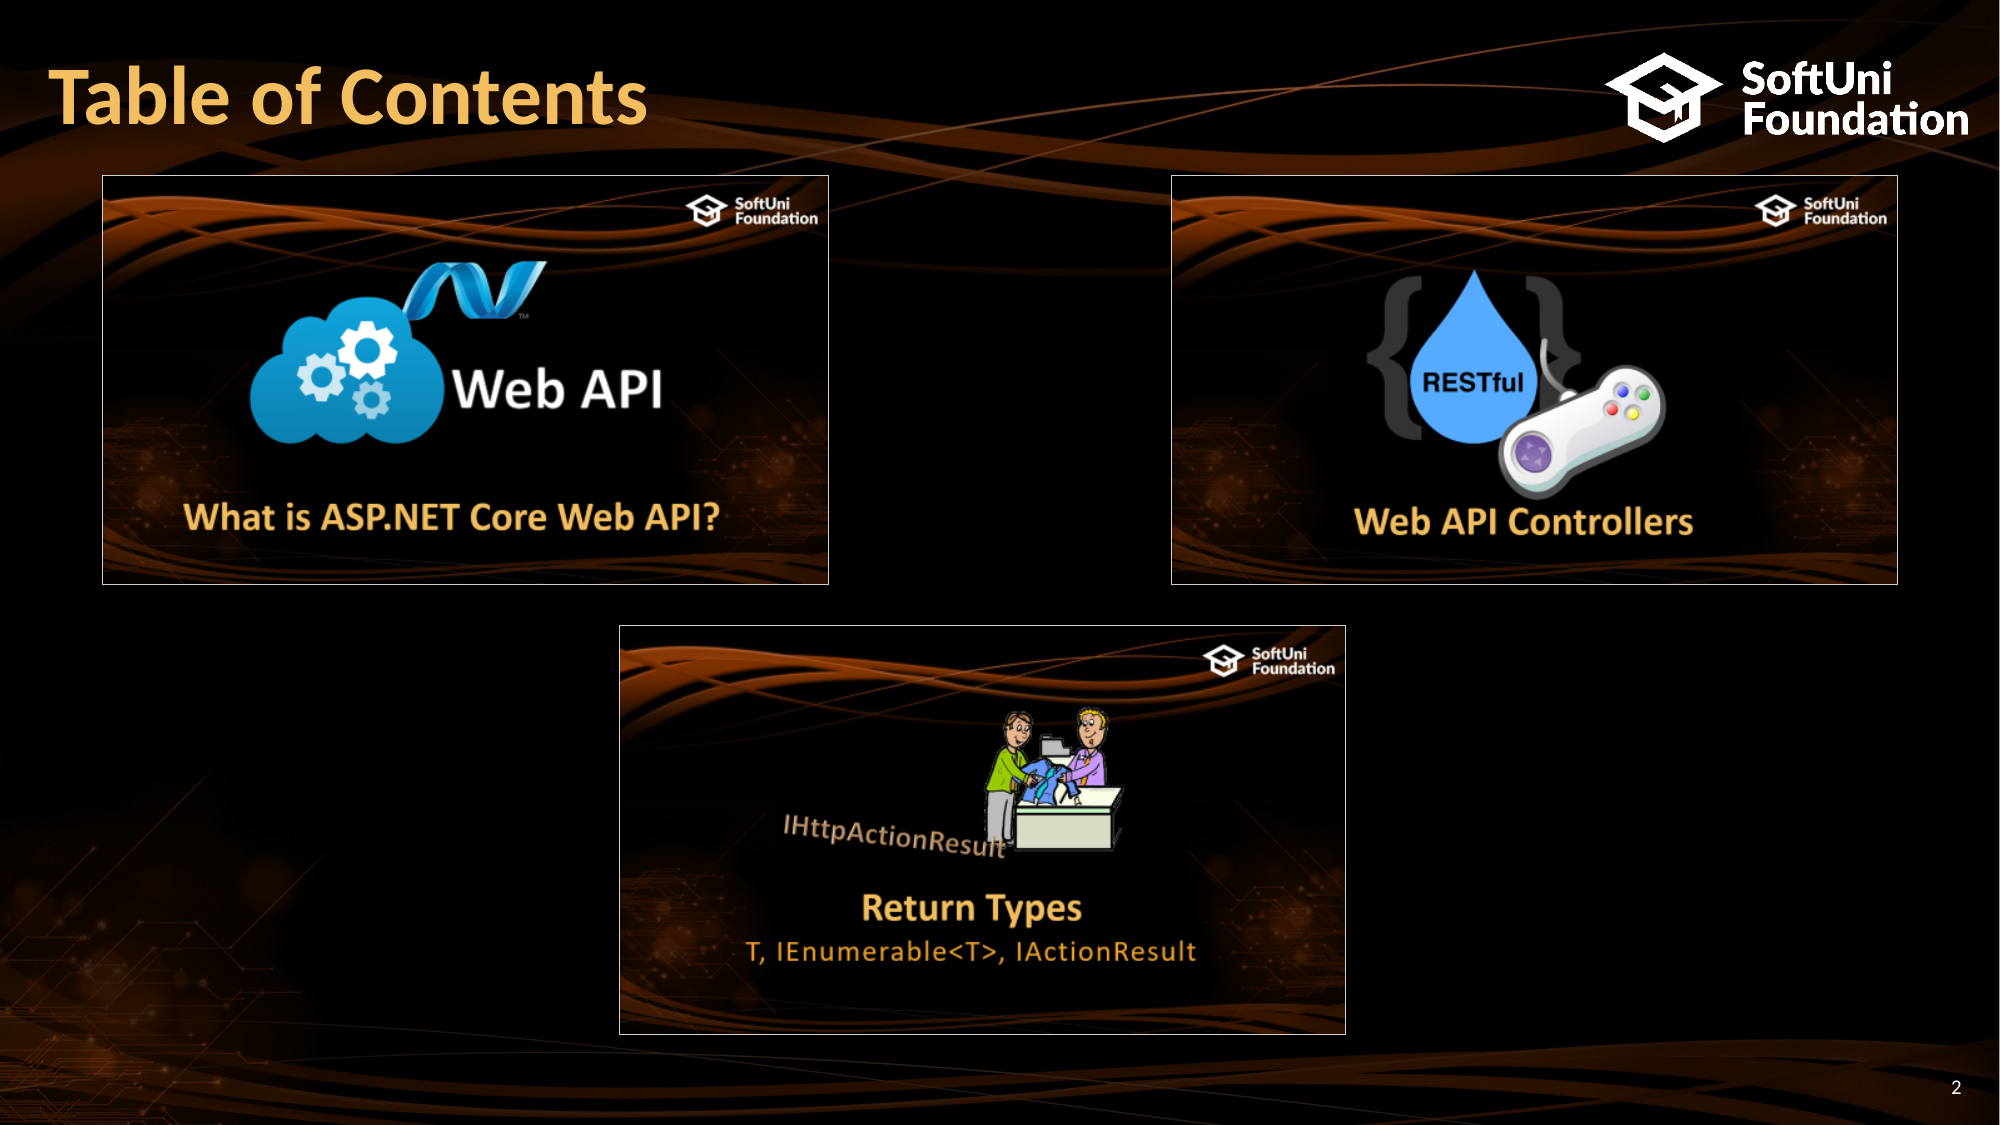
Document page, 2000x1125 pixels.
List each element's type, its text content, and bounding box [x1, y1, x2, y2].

slide_number 2 [1897, 1070, 1968, 1103]
title Table of Contents [30, 6, 1602, 189]
picture [0, 0, 2000, 1125]
